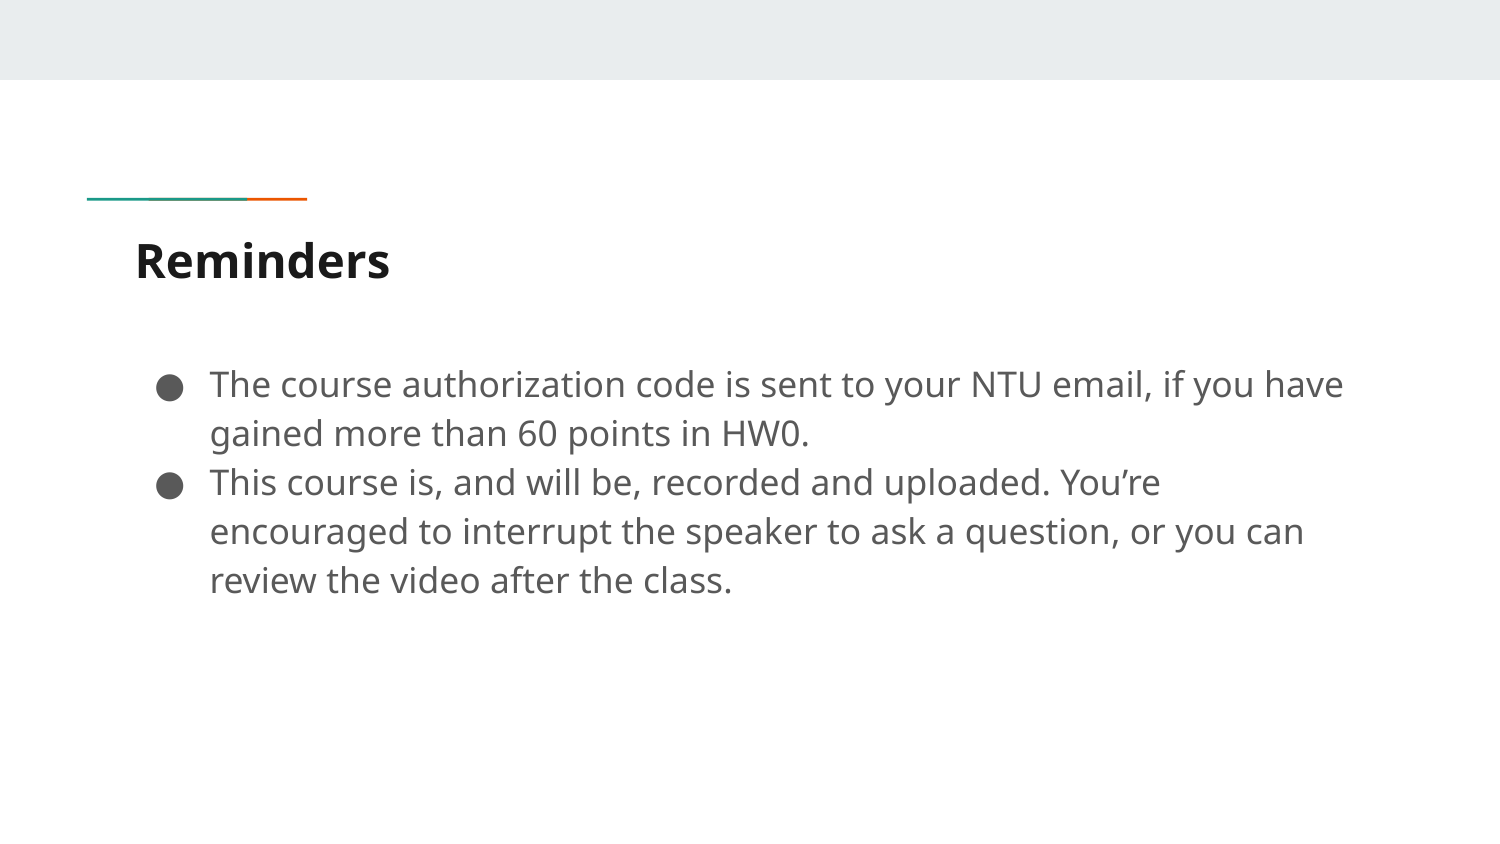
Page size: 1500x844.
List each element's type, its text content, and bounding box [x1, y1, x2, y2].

title Reminders [119, 216, 1381, 305]
list The course authorization code is sent to your NTU email, if you have gained more than 60 points in HW0. This course is, and will be, recorded and uploaded. You’re encouraged to interrupt the speaker to ask a question, or you can review the video after the class. [119, 341, 1381, 712]
